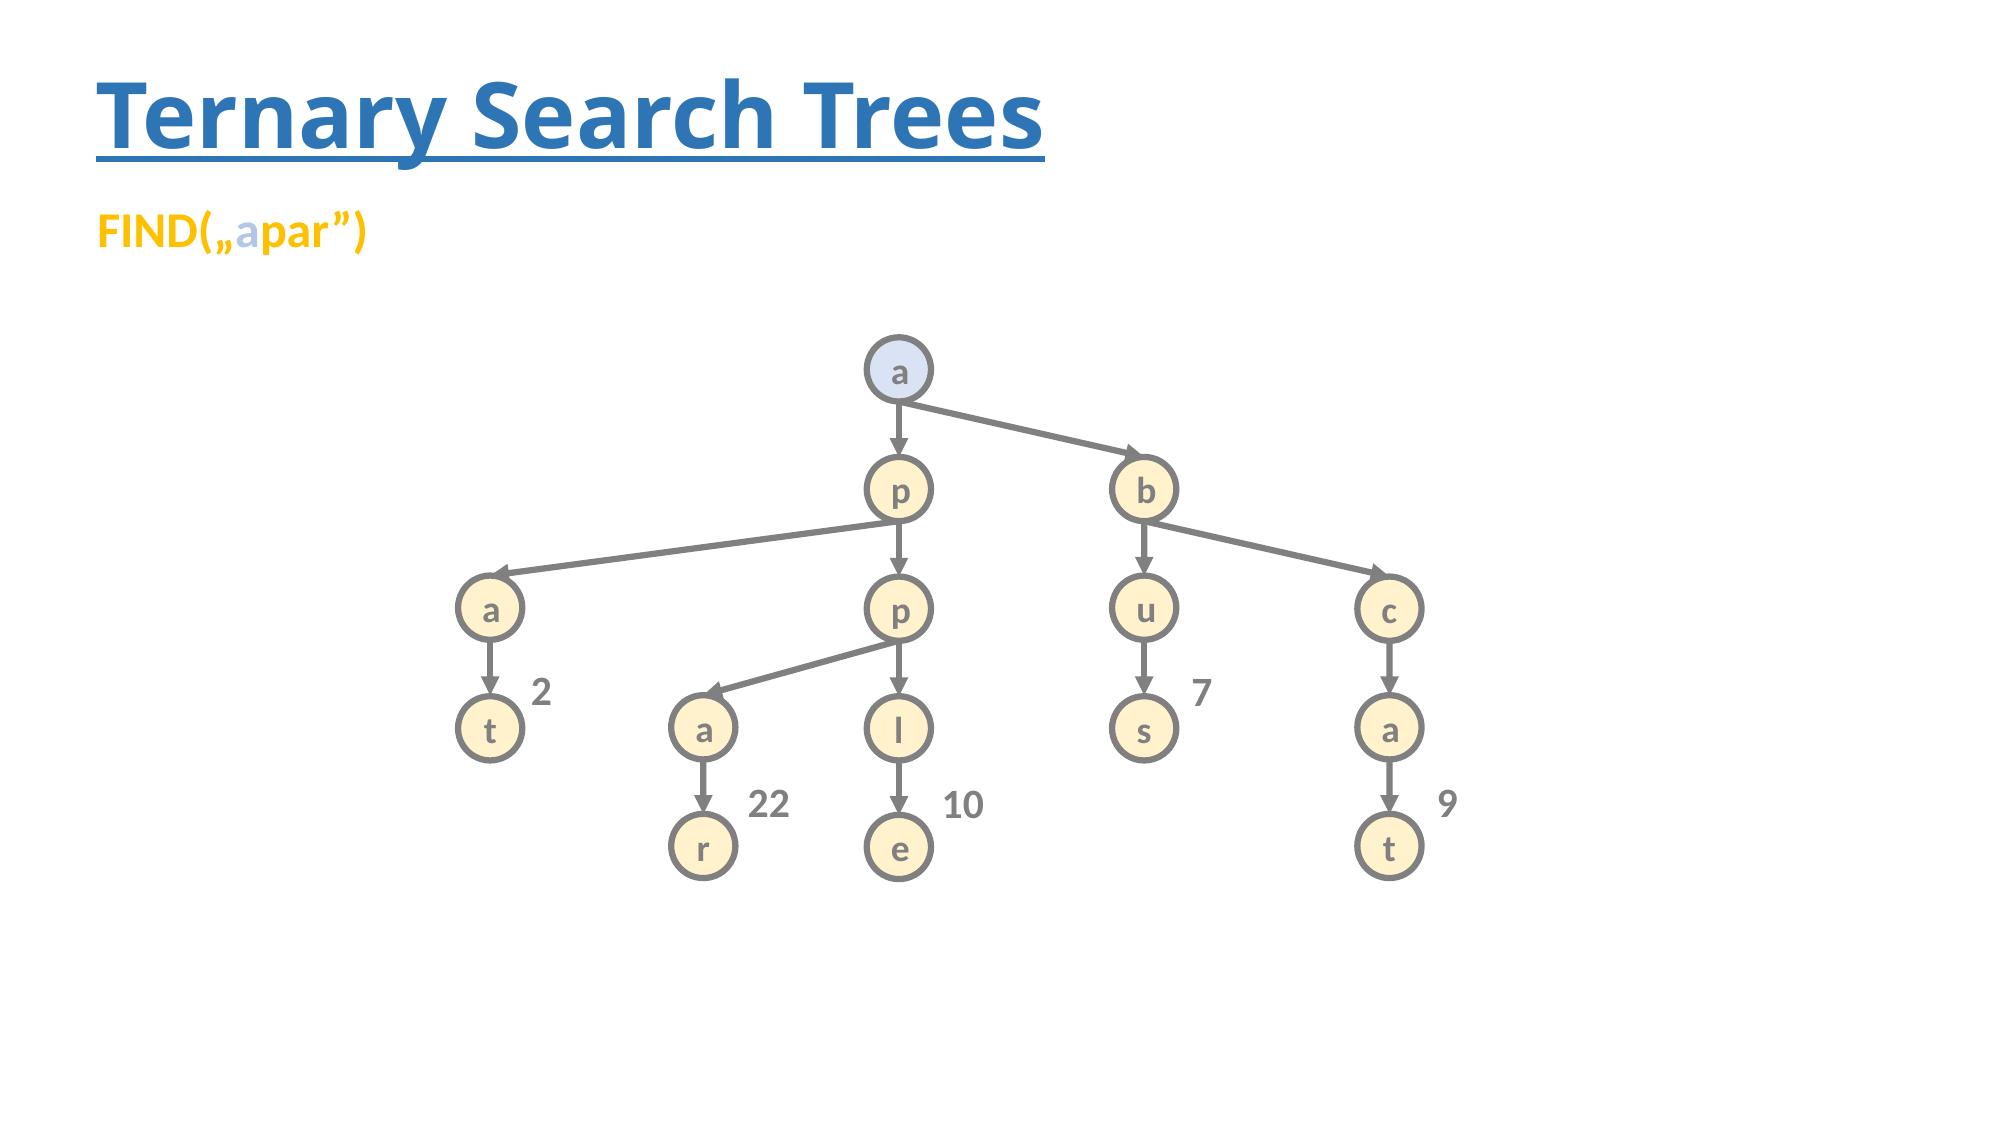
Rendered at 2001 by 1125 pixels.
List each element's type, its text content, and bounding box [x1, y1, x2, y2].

text_box c [1356, 575, 1423, 642]
text_box a [865, 336, 933, 403]
text_box 22 [732, 768, 806, 833]
text_box a [670, 694, 737, 761]
text_box u [1111, 574, 1178, 641]
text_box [1144, 521, 1390, 577]
text_box r [670, 812, 737, 880]
text_box l [865, 695, 933, 762]
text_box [898, 401, 1145, 457]
text_box s [1111, 695, 1178, 762]
text_box 9 [1421, 768, 1473, 833]
text_box e [865, 813, 933, 881]
text_box 10 [926, 769, 1000, 834]
text_box a [456, 574, 524, 641]
text_box a [1356, 694, 1423, 761]
text_box p [865, 455, 933, 523]
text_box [703, 640, 899, 696]
text_box b [1111, 455, 1178, 523]
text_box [490, 521, 899, 576]
text_box p [865, 575, 933, 642]
text_box FIND(„apar”) [82, 190, 384, 265]
title Ternary Search Trees [80, 10, 1806, 228]
text_box 7 [1176, 657, 1228, 723]
text_box 2 [516, 656, 568, 722]
text_box t [456, 695, 524, 762]
text_box t [1356, 812, 1423, 880]
